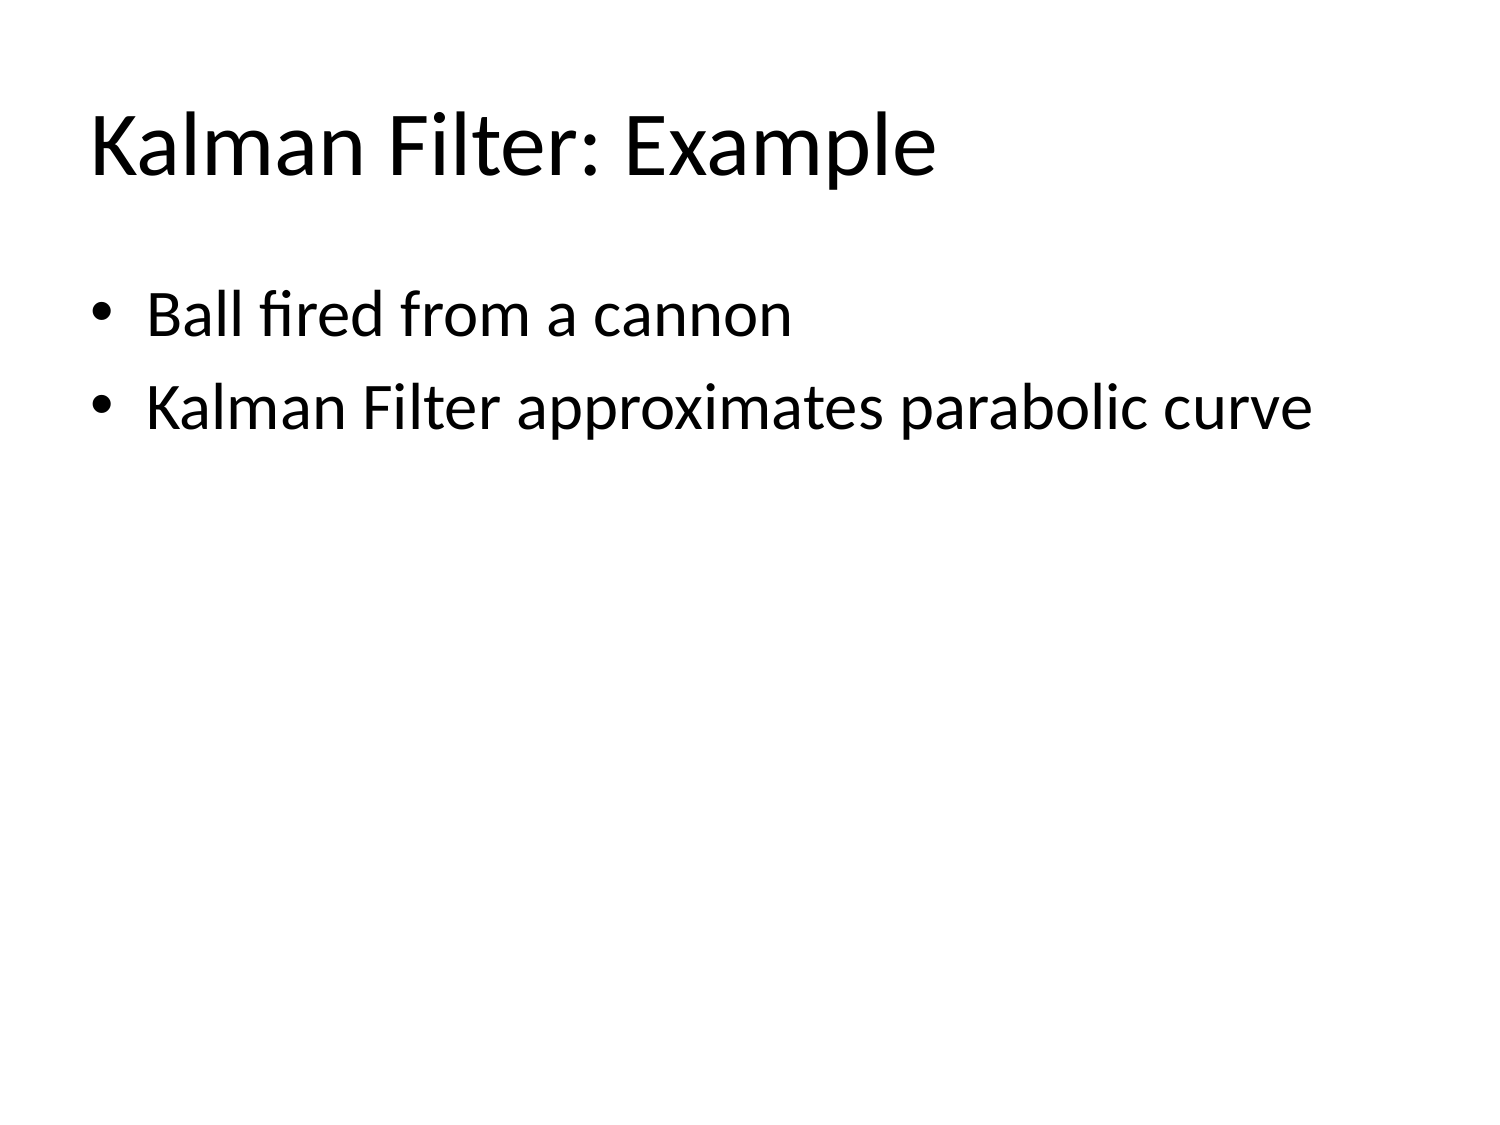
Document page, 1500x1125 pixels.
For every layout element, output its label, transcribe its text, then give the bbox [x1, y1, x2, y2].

list Ball fired from a cannon Kalman Filter approximates parabolic curve [75, 262, 1425, 1005]
title Kalman Filter: Example [75, 45, 1425, 233]
